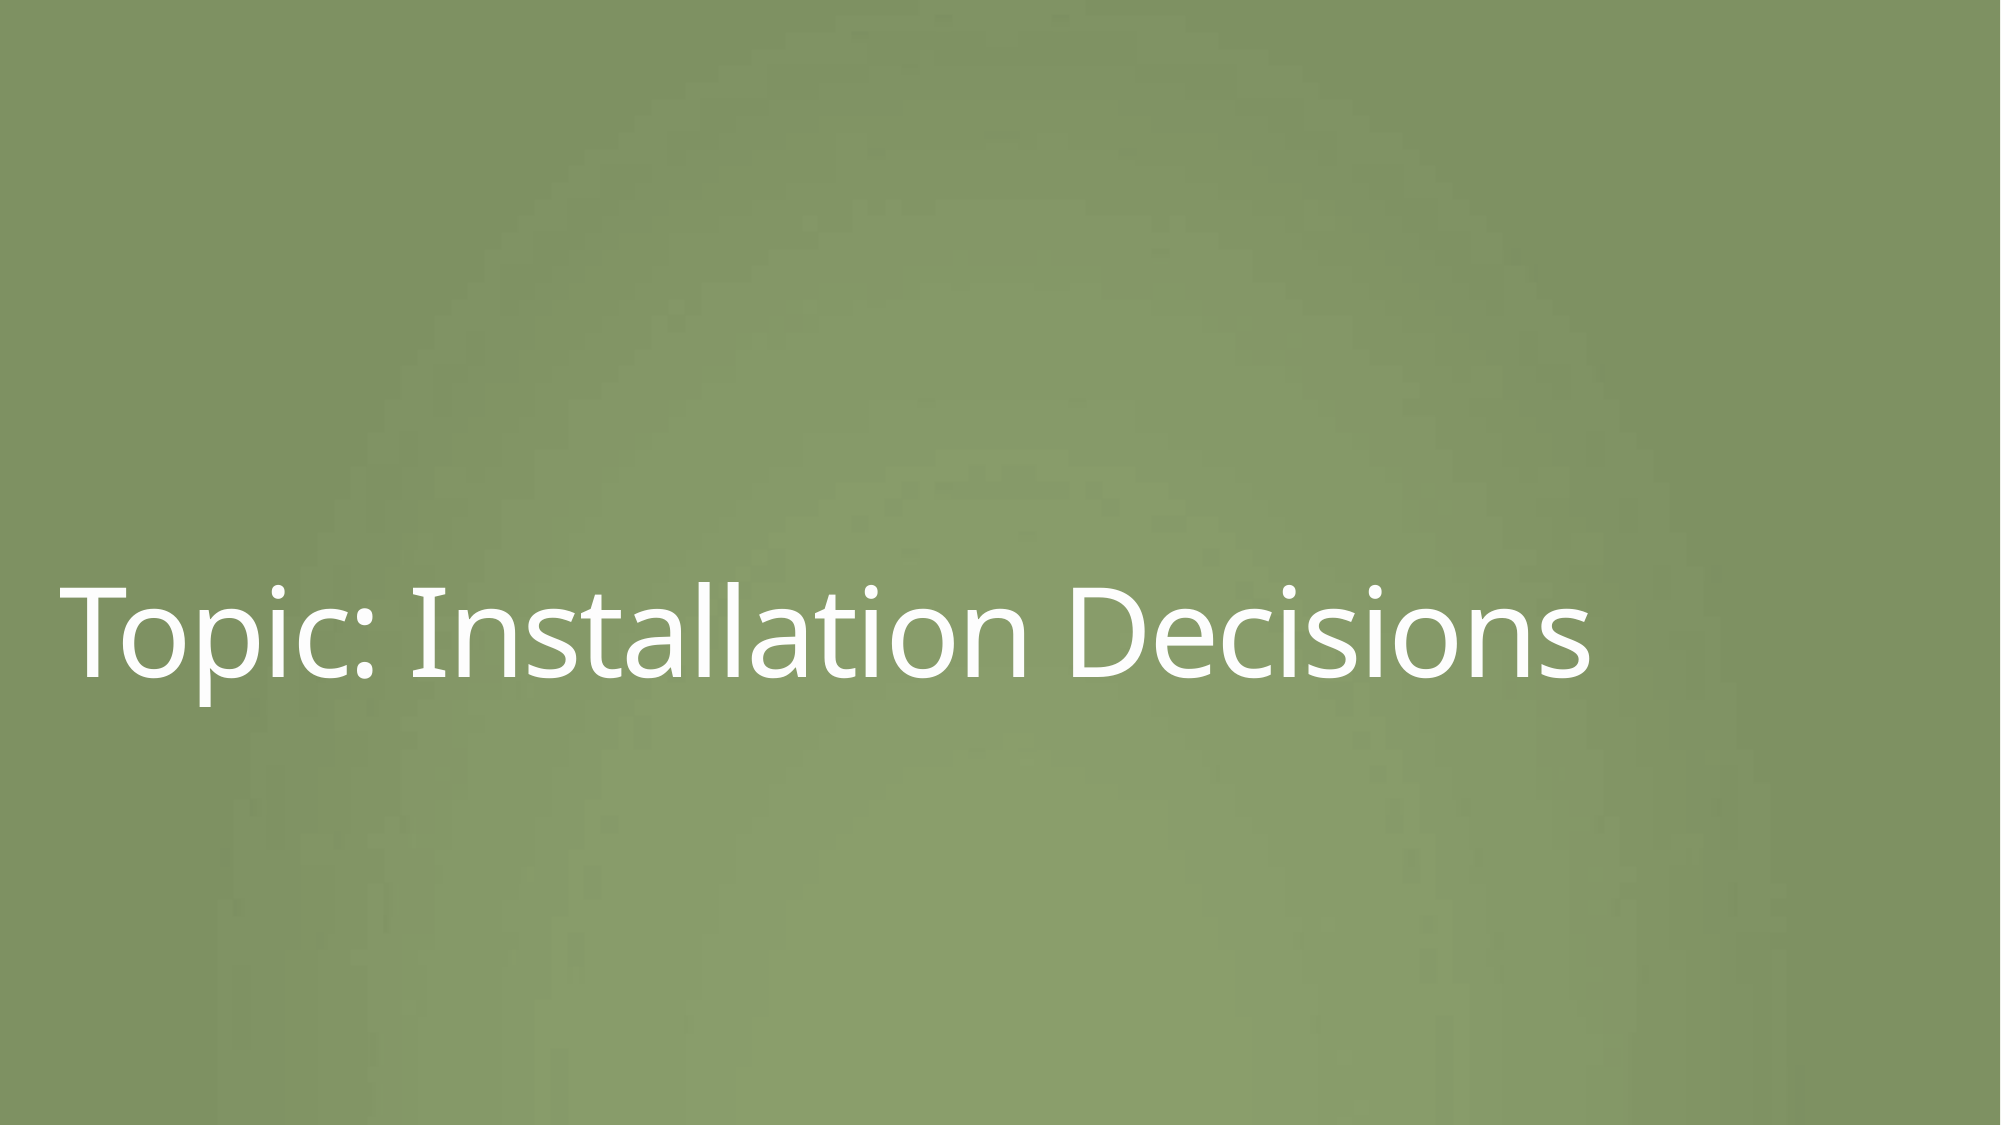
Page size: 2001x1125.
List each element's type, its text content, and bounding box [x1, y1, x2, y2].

text_box Topic: Installation Decisions [44, 562, 1956, 858]
